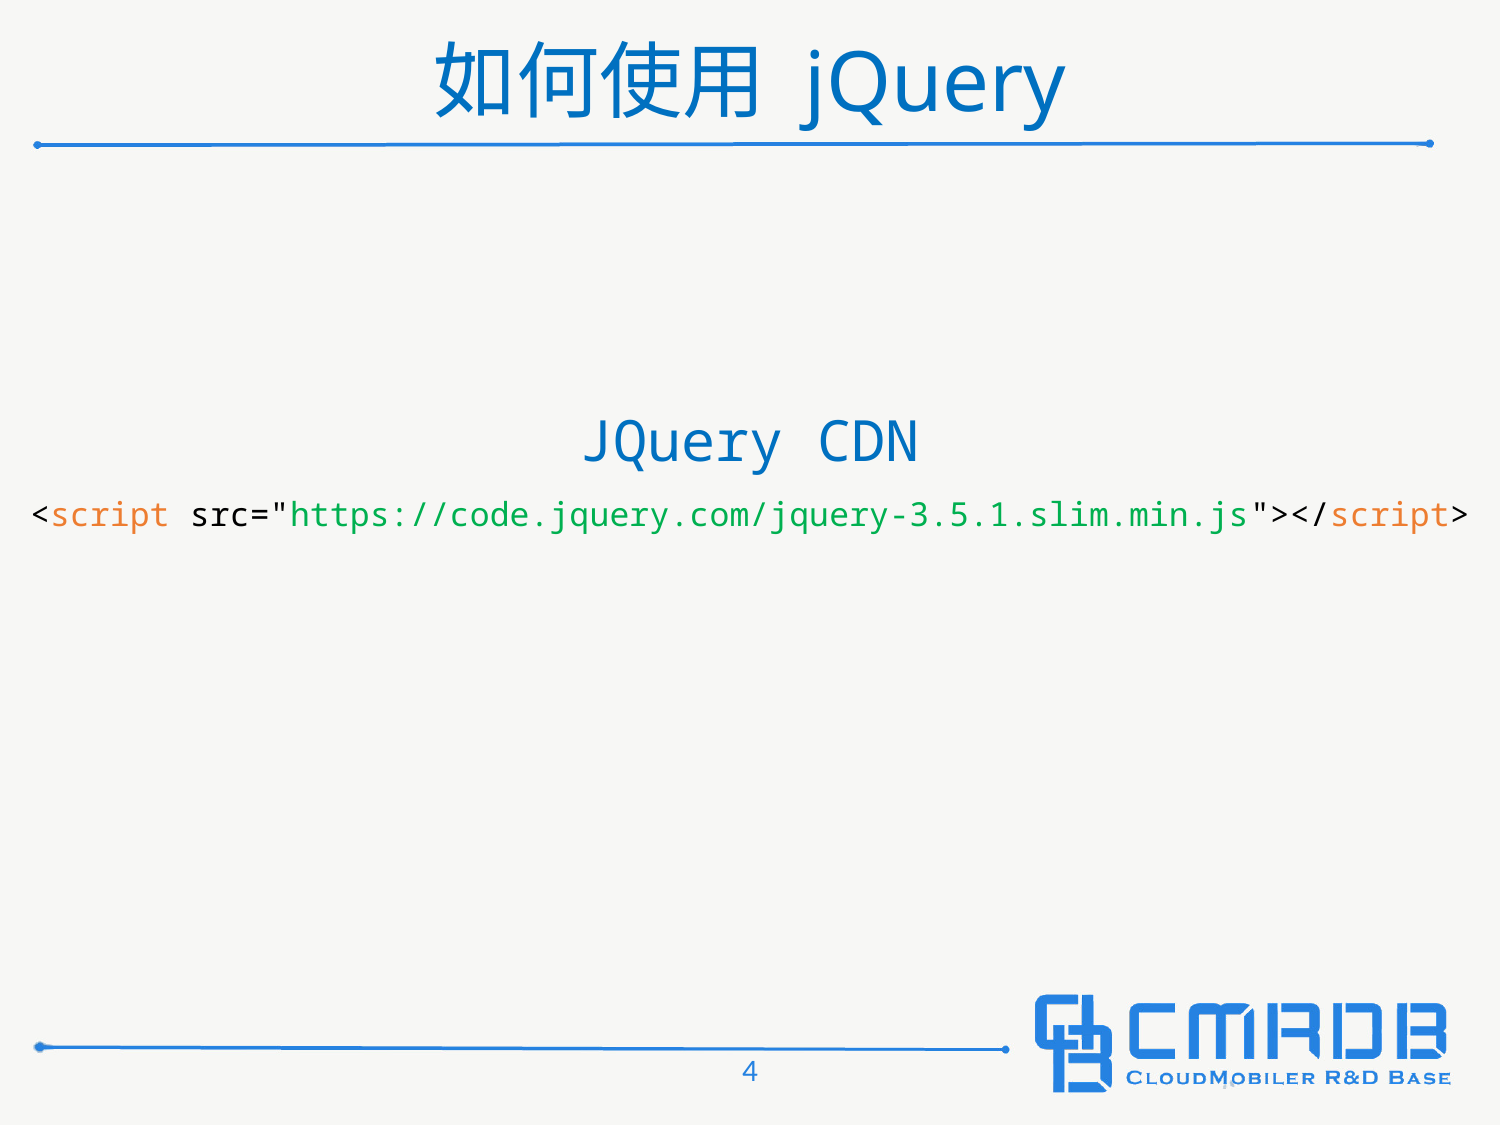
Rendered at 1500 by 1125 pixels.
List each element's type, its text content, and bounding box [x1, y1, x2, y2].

title 如何使用 jQuery [0, 0, 1500, 138]
list JQuery CDN <script src="https://code.jquery.com/jquery-3.5.1.slim.min.js"></script> [0, 363, 1500, 582]
picture [0, 138, 1500, 363]
picture [0, 582, 1500, 1125]
